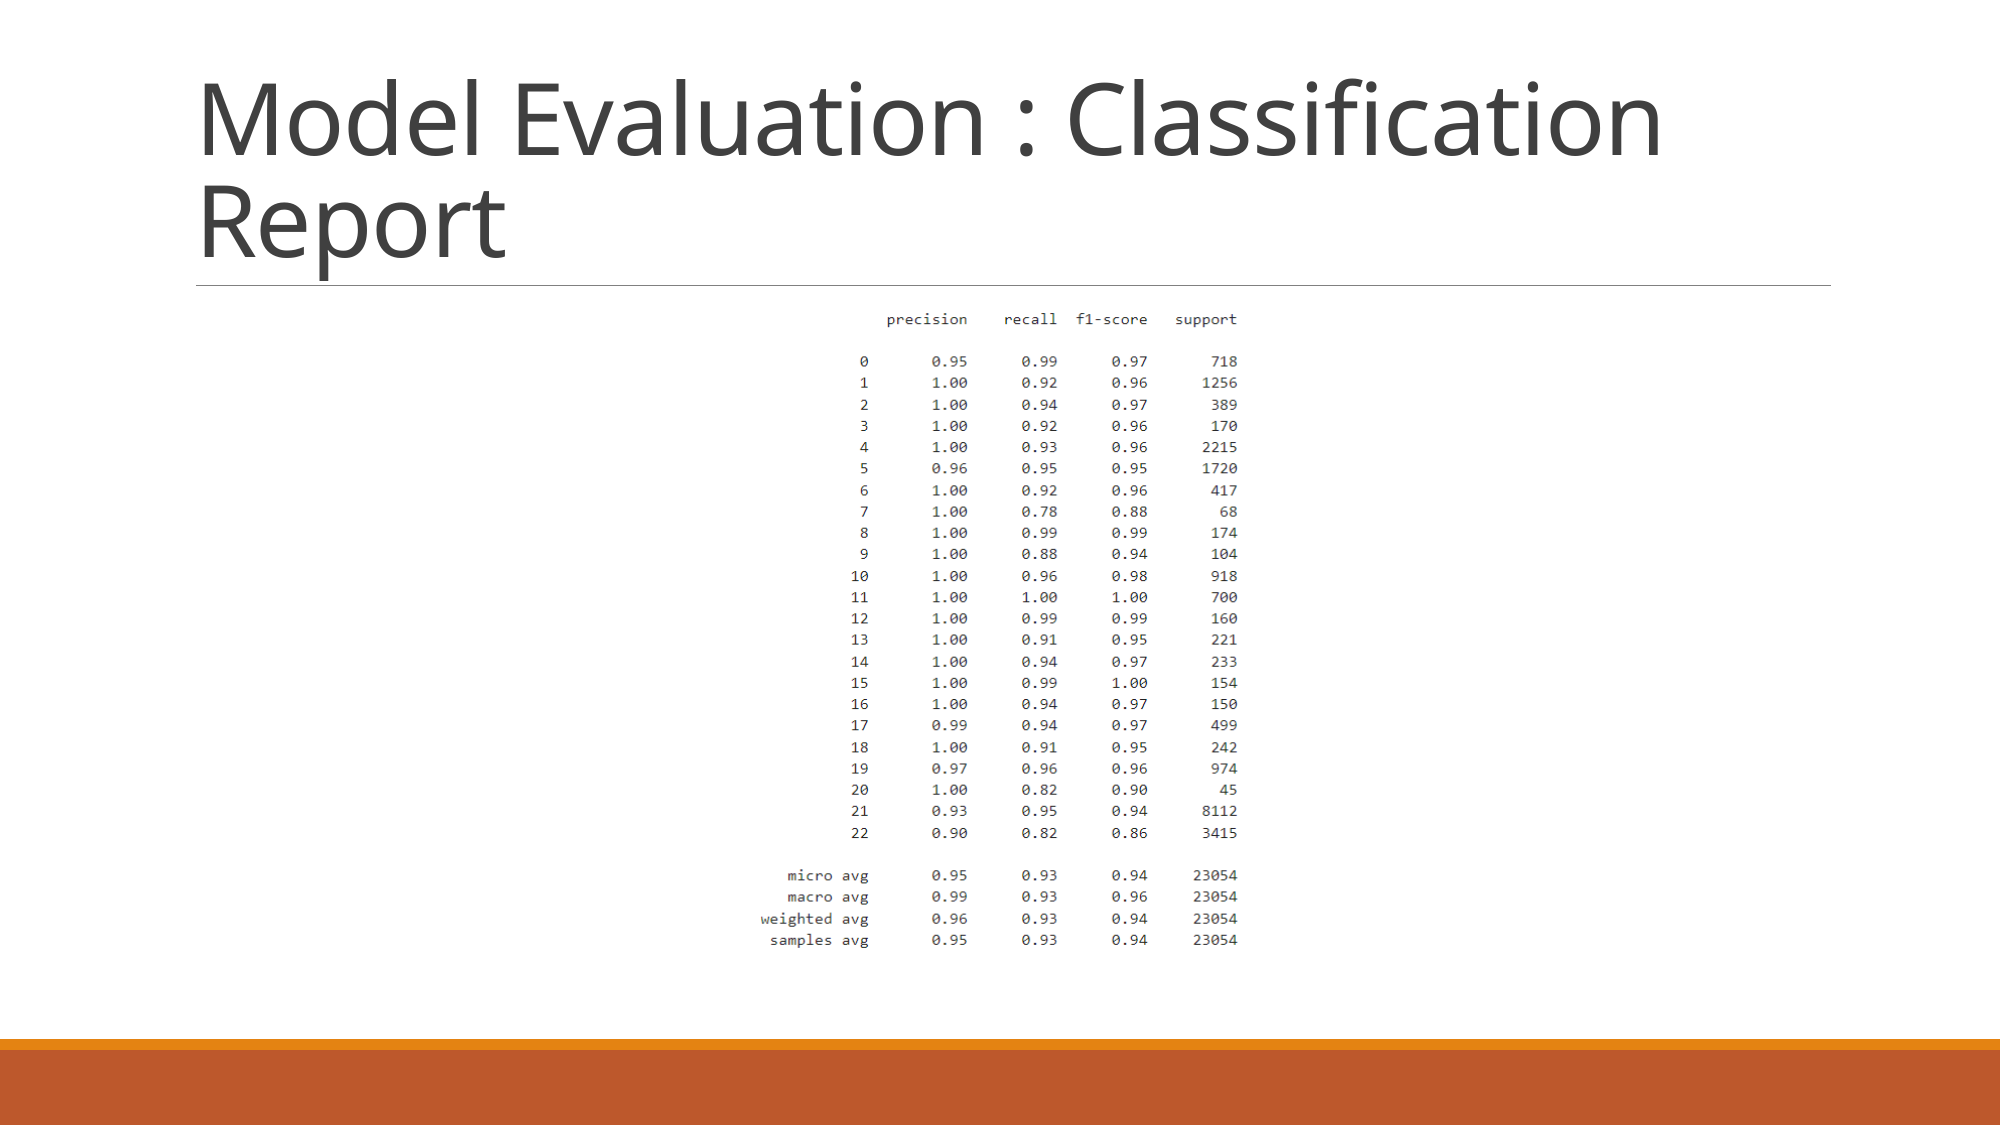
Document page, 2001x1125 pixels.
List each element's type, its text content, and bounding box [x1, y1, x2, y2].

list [731, 302, 1278, 964]
title Model Evaluation : Classification Report [180, 47, 1830, 285]
